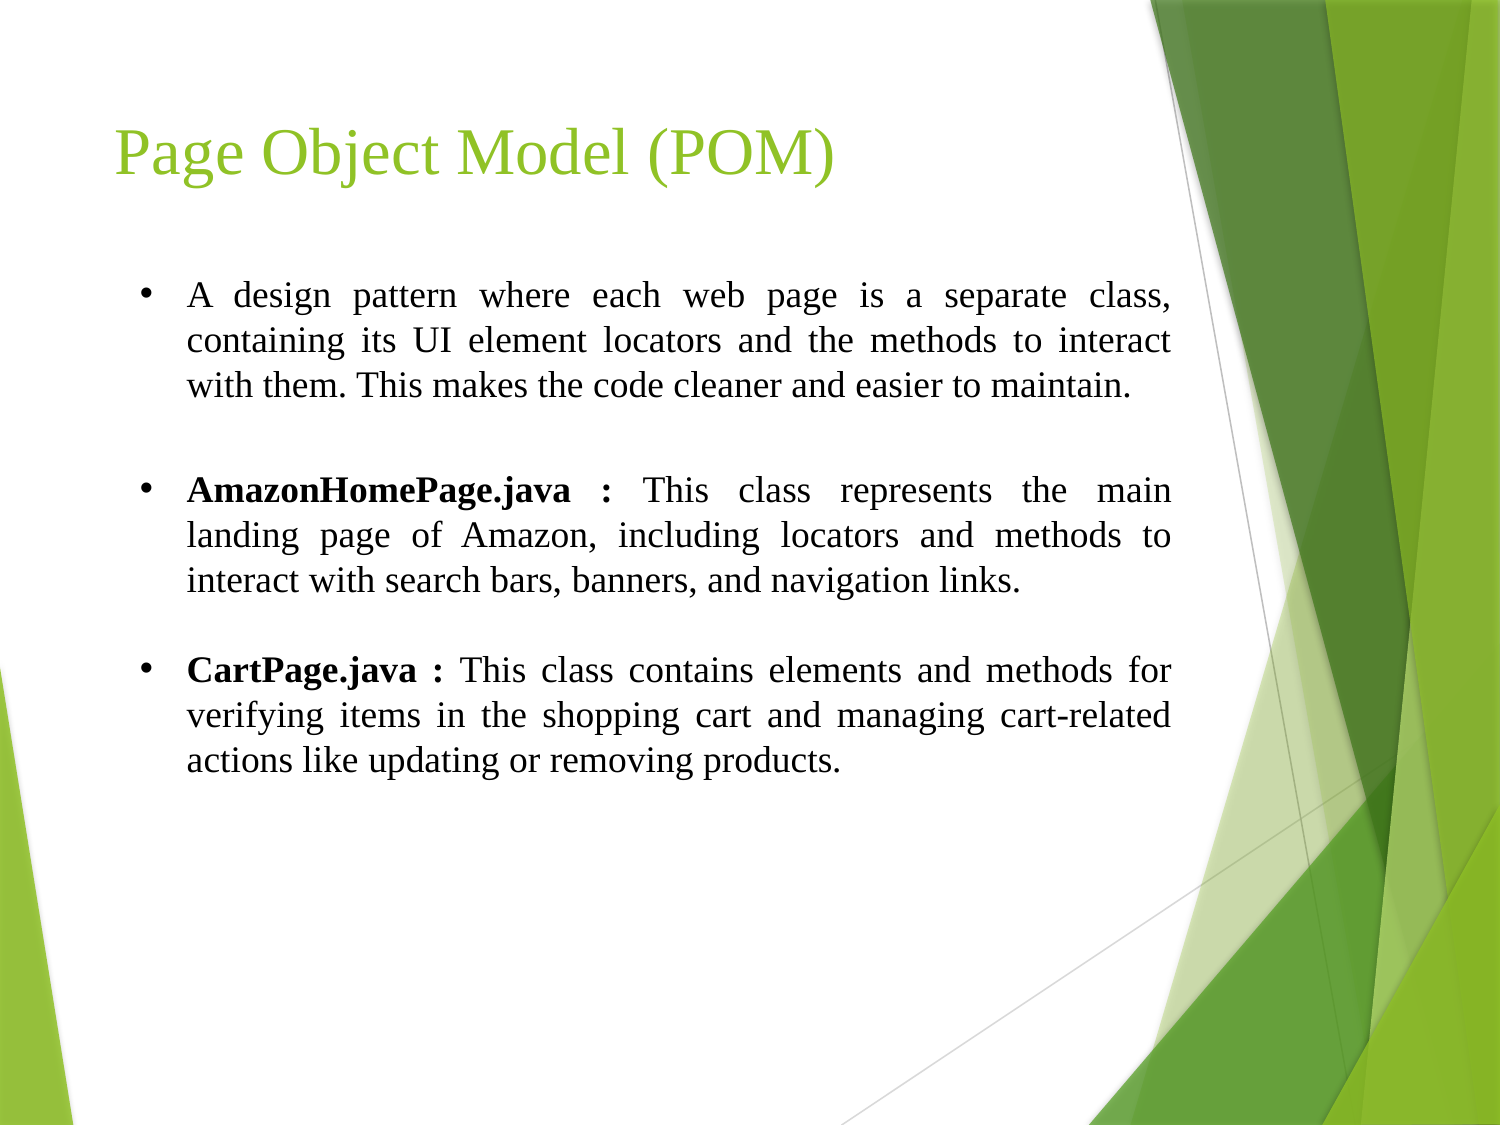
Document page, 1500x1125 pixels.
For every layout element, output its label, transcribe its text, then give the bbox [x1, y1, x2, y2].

text_box A design pattern where each web page is a separate class, containing its UI element locators and the methods to interact with them. This makes the code cleaner and easier to maintain. AmazonHomePage.java : This class represents the main landing page of Amazon, including locators and methods to interact with search bars, banners, and navigation links. CartPage.java : This class contains elements and methods for verifying items in the shopping cart and managing cart-related actions like updating or removing products. [124, 262, 1188, 833]
title Page Object Model (POM) [99, 99, 1142, 317]
